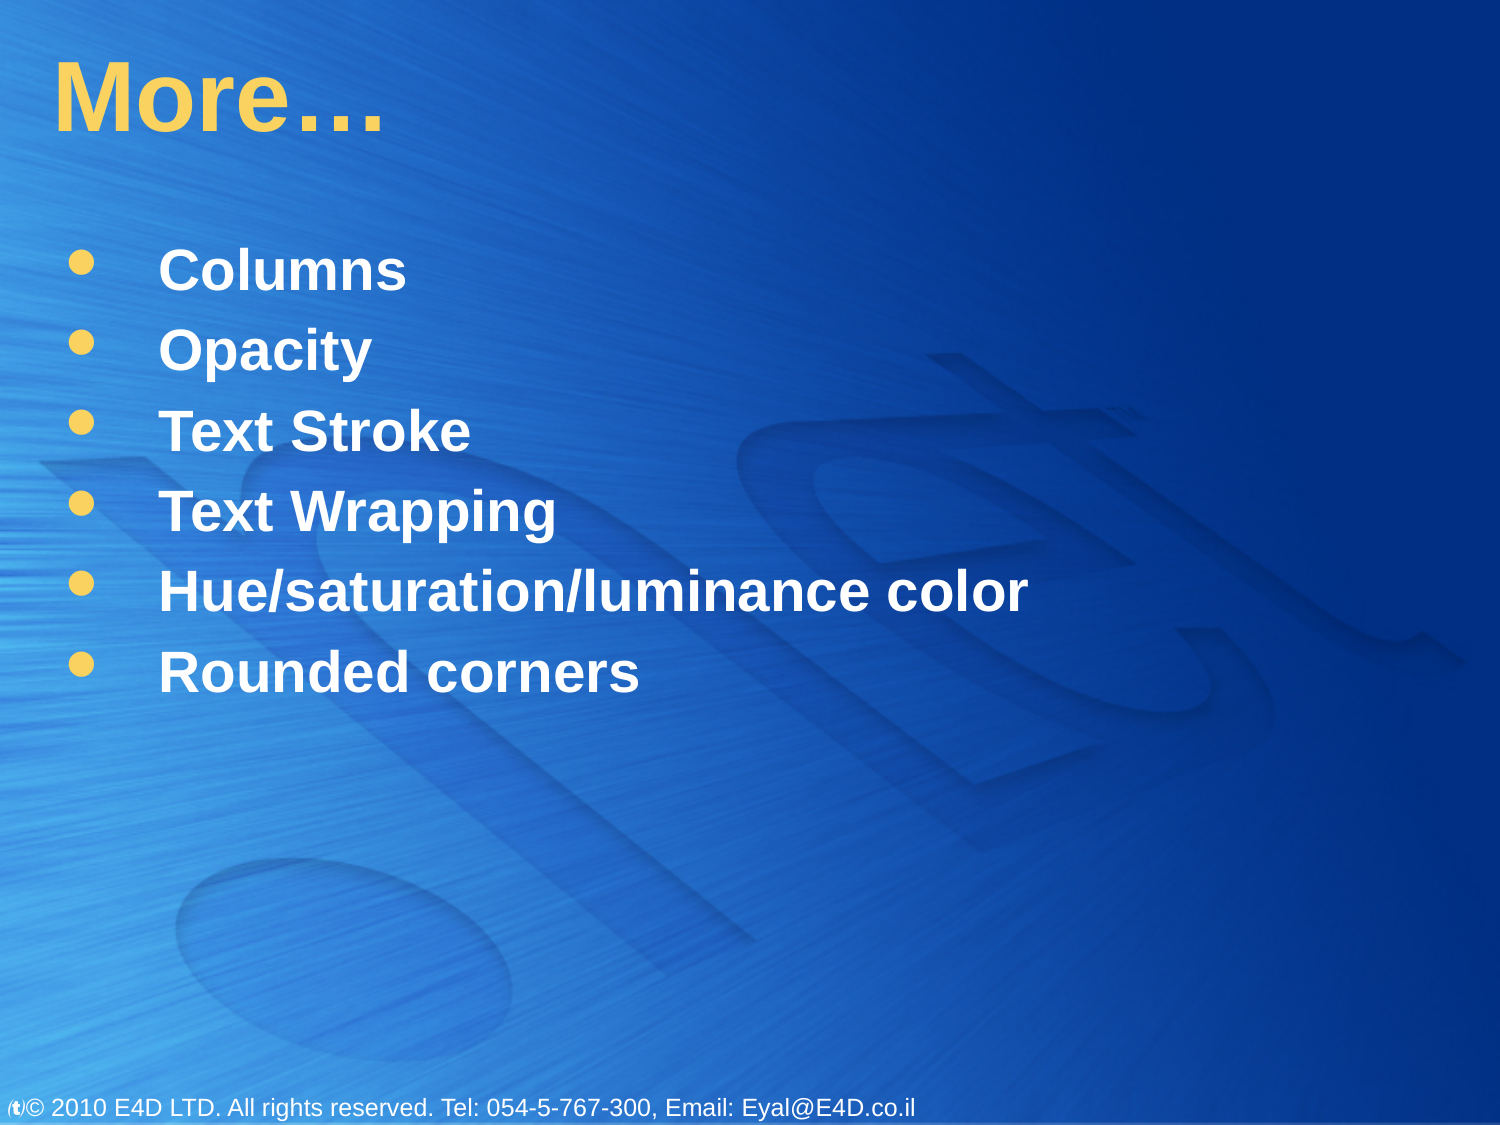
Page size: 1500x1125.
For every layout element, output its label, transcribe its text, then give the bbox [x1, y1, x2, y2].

picture [0, 0, 1500, 1125]
title More… [37, 37, 1469, 161]
list Columns Opacity Text Stroke Text Wrapping Hue/saturation/luminance color Rounded corners [49, 231, 1471, 540]
